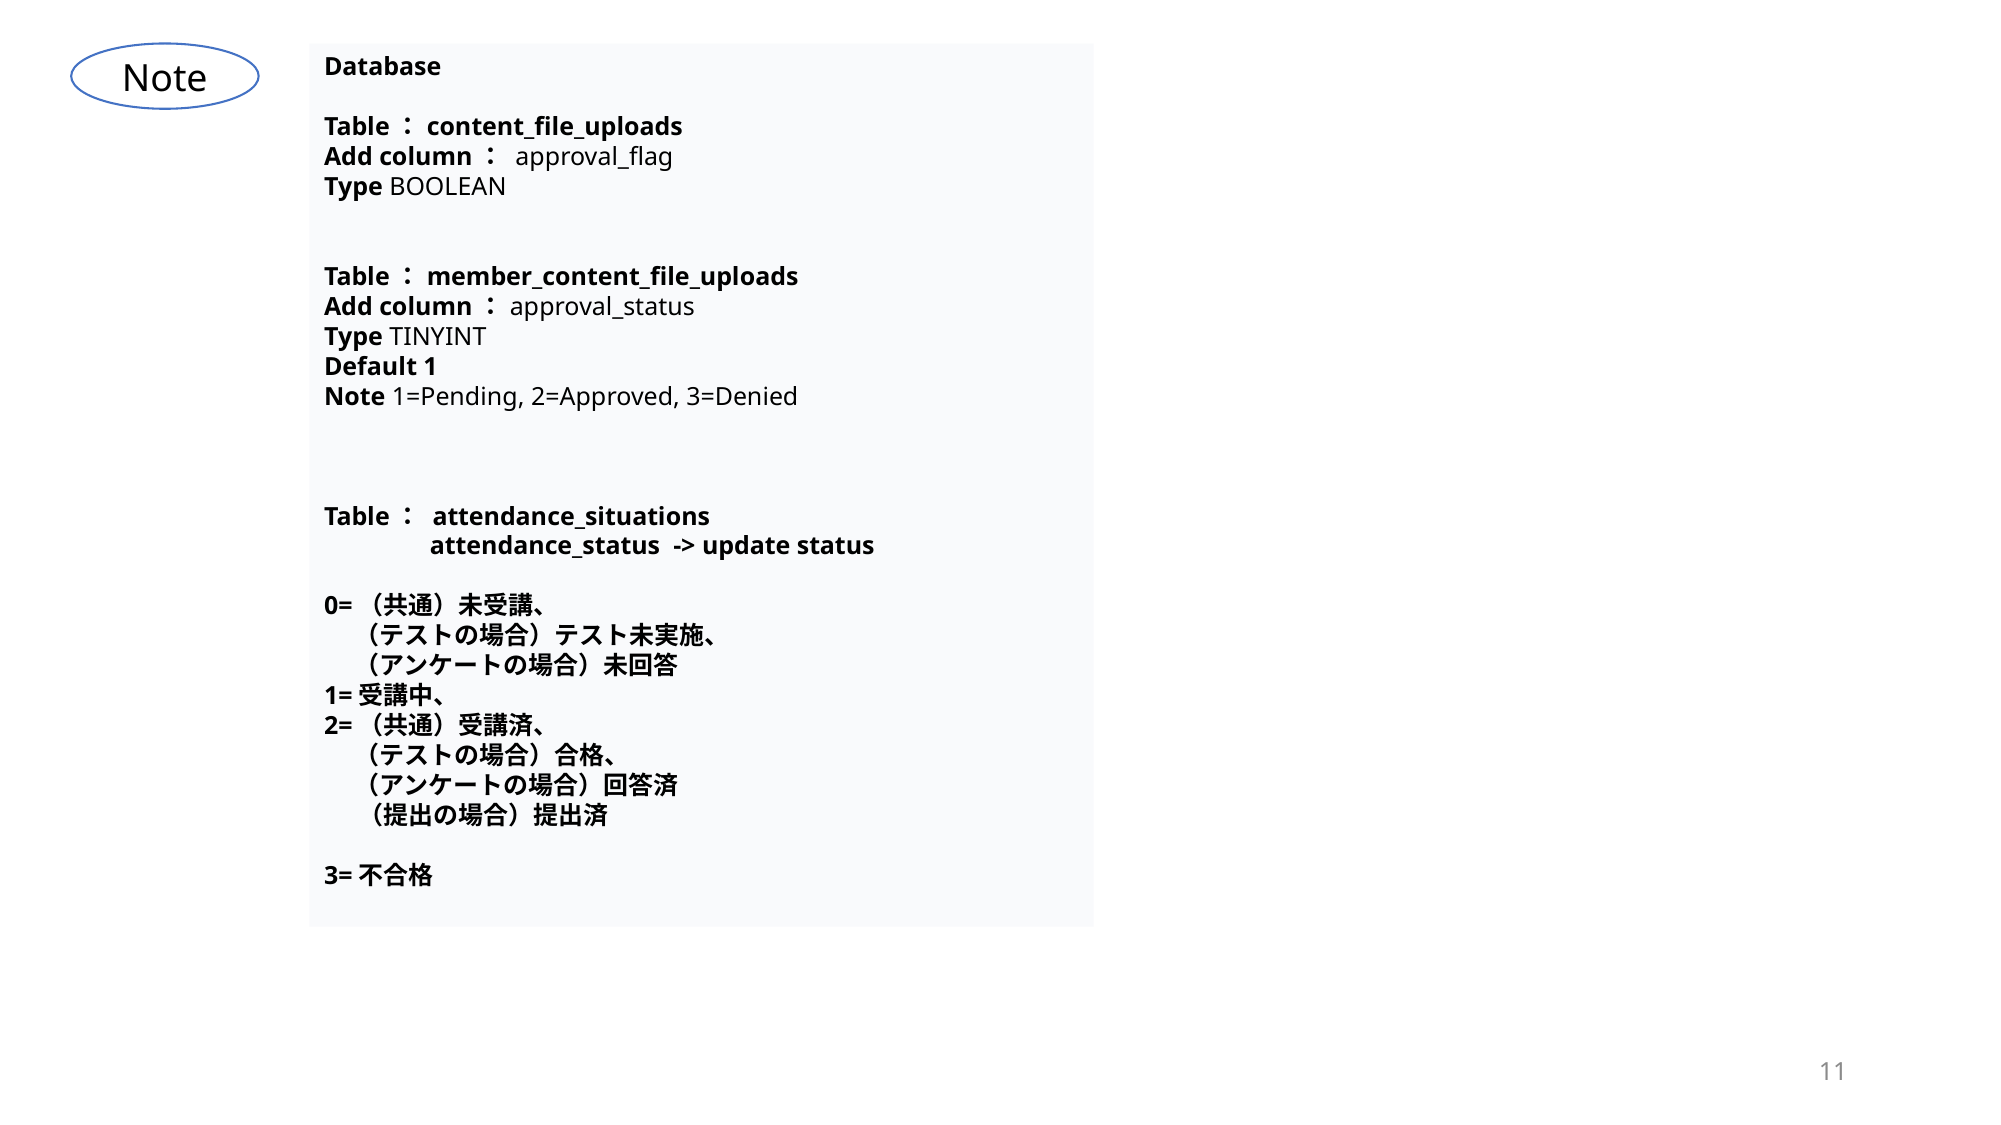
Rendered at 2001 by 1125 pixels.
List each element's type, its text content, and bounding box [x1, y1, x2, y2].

text_box Note [70, 42, 260, 110]
text_box Database Table：content_file_uploads Add column： approval_flag Type BOOLEAN Table：member_content_file_uploads Add column：approval_status Type TINYINT Default 1 Note 1=Pending, 2=Approved, 3=Denied Table： attendance_situations attendance_status -> update status 0=（共通）未受講、 （テストの場合）テスト未実施、 （アンケートの場合）未回答 1=受講中、 2=（共通）受講済、 （テストの場合）合格、 （アンケートの場合）回答済 （提出の場合）提出済 3=不合格 [309, 43, 1094, 927]
slide_number 11 [1412, 1042, 1863, 1103]
